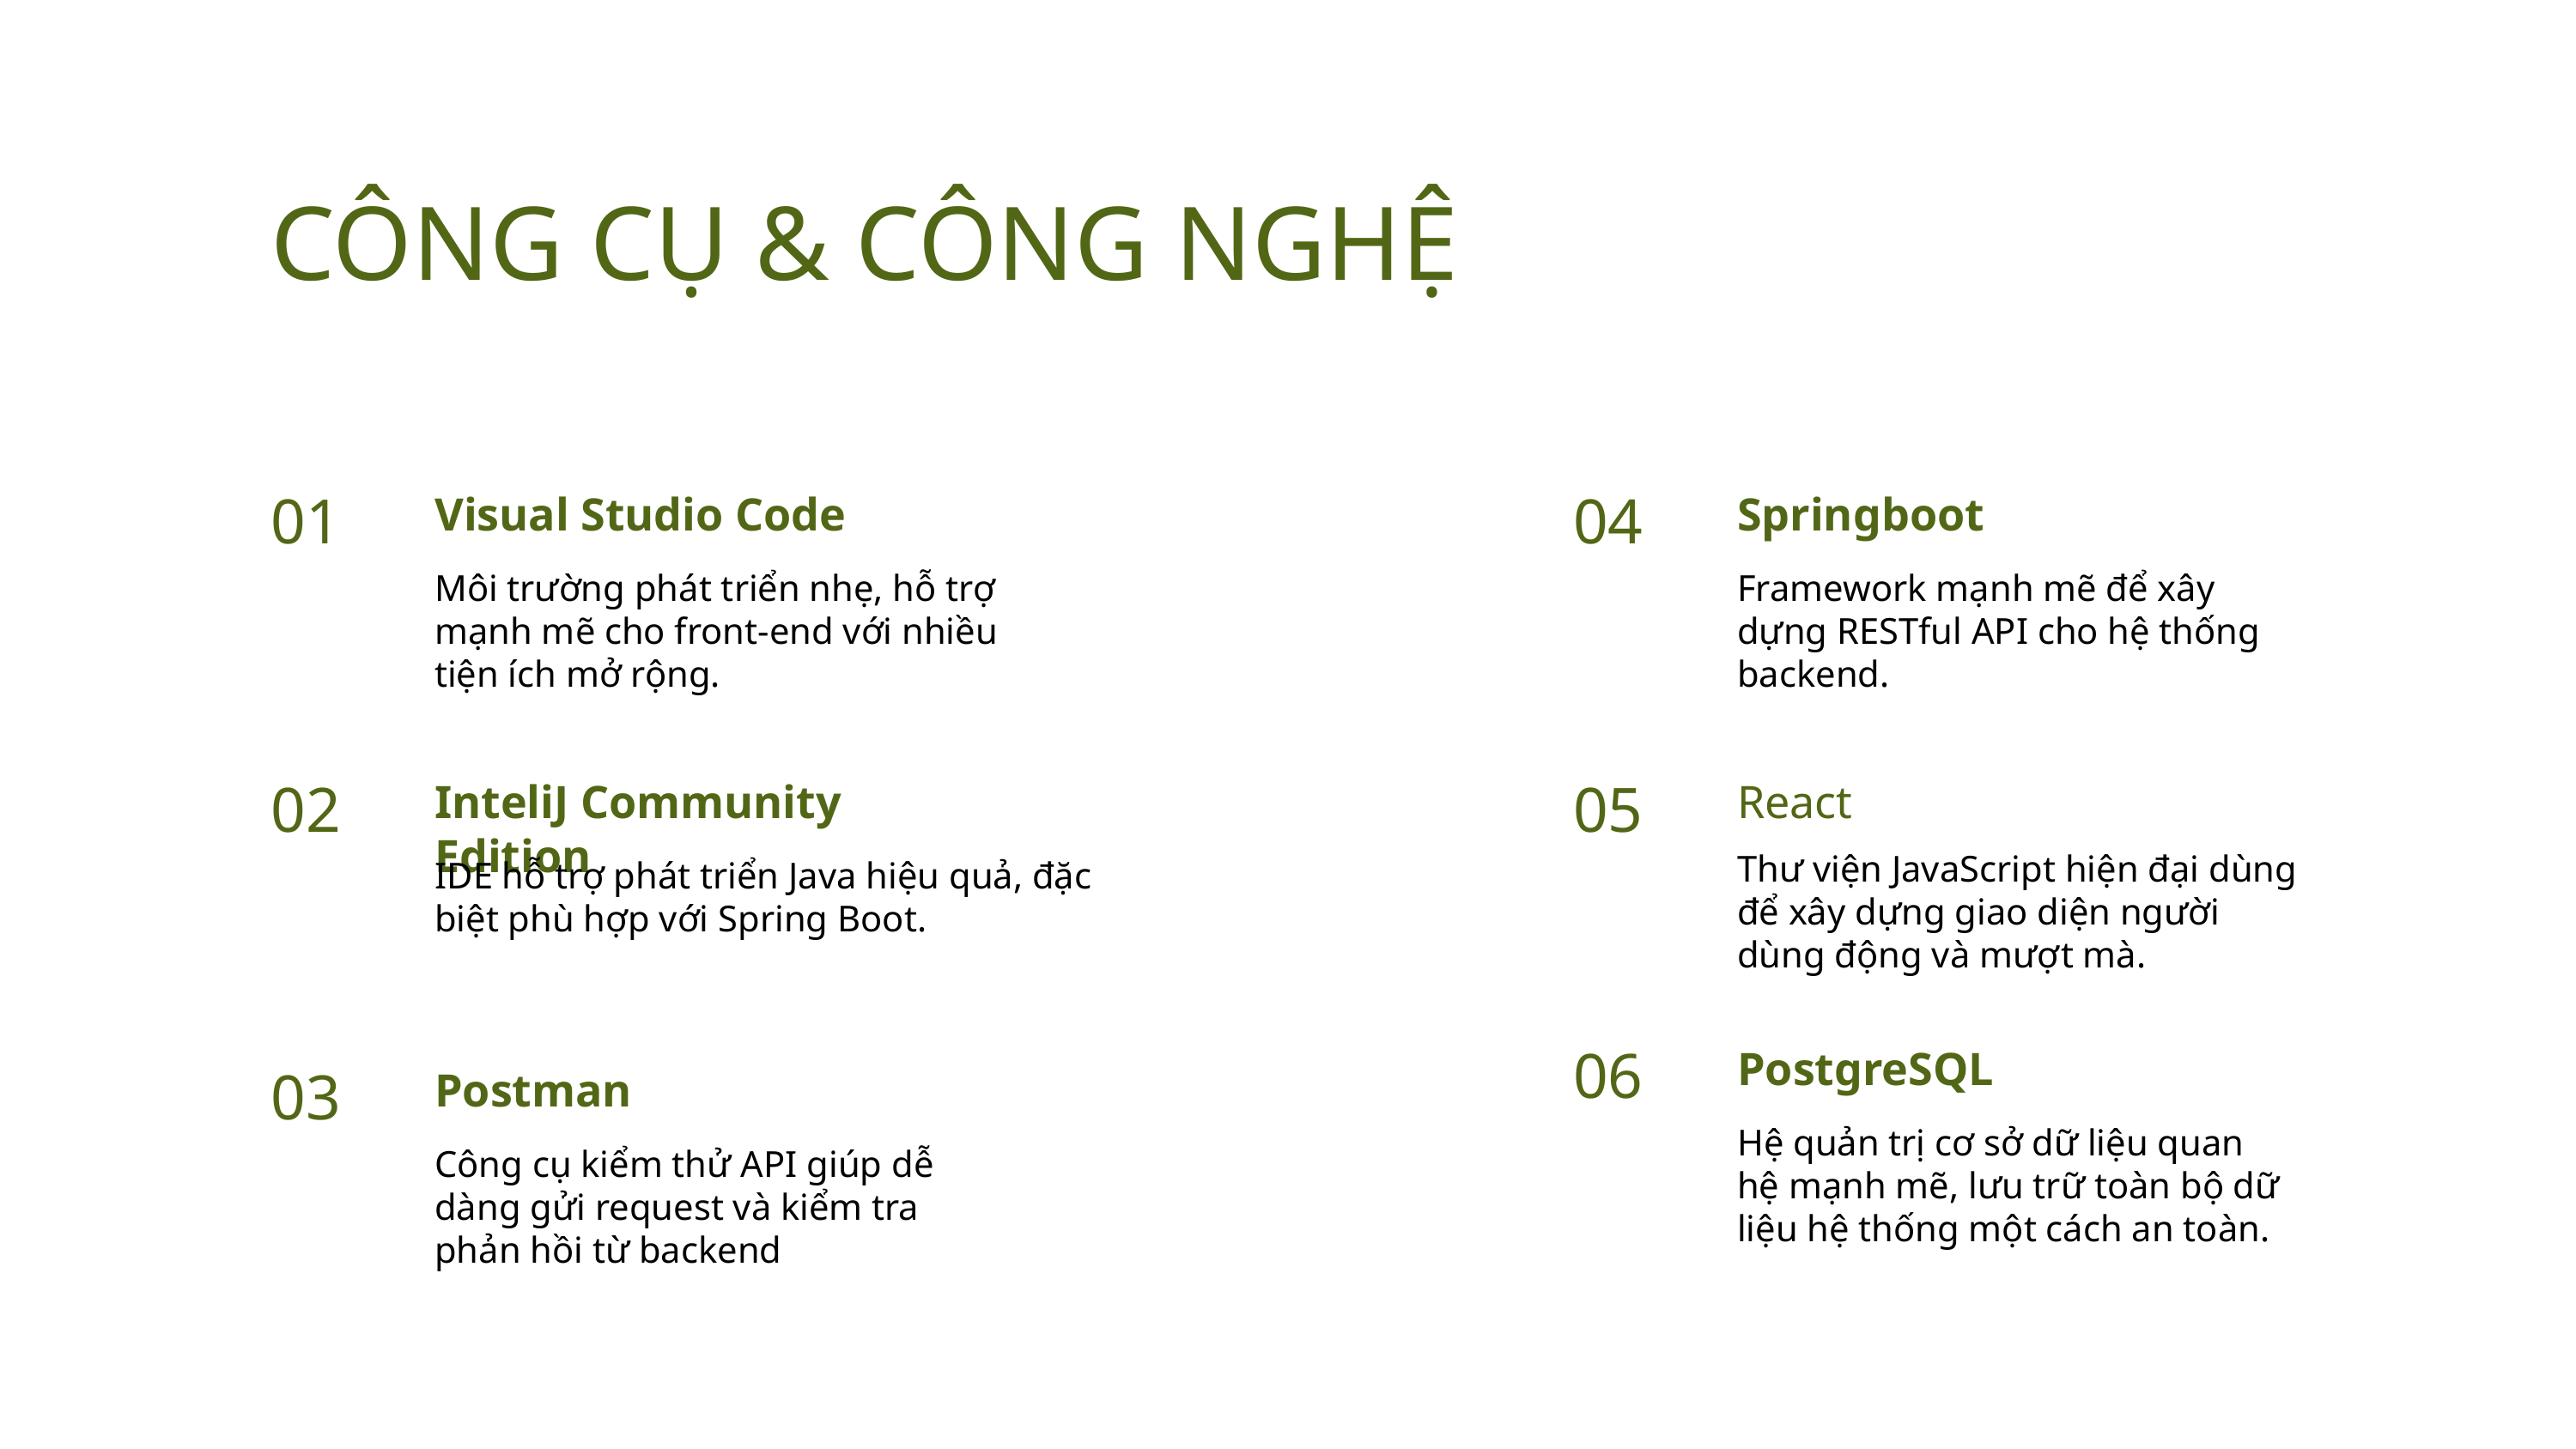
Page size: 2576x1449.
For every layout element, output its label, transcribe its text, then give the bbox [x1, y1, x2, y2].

text_box Hệ quản trị cơ sở dữ liệu quan hệ mạnh mẽ, lưu trữ toàn bộ dữ liệu hệ thống một cách an toàn. [1737, 1119, 2294, 1249]
text_box Môi trường phát triển nhẹ, hỗ trợ mạnh mẽ cho front-end với nhiều tiện ích mở rộng. [434, 565, 1003, 694]
text_box React [1737, 773, 2306, 828]
text_box Công cụ kiểm thử API giúp dễ dàng gửi request và kiểm tra phản hồi từ backend [434, 1141, 1003, 1270]
text_box 02 [270, 777, 368, 845]
text_box Thư viện JavaScript hiện đại dùng để xây dựng giao diện người dùng động và mượt mà. [1737, 846, 2306, 975]
text_box 03 [270, 1064, 368, 1133]
text_box IDE hỗ trợ phát triển Java hiệu quả, đặc biệt phù hợp với Spring Boot. [434, 853, 1133, 940]
text_box 01 [270, 488, 368, 557]
text_box Visual Studio Code [434, 486, 1003, 540]
text_box InteliJ Community Edition [434, 773, 1003, 853]
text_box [1443, 444, 2499, 696]
text_box PostgreSQL [1737, 1040, 2294, 1094]
text_box 05 [1573, 777, 1670, 845]
text_box Postman [434, 1062, 1003, 1116]
text_box CÔNG CỤ & CÔNG NGHỆ [270, 188, 1852, 300]
text_box 06 [1573, 1043, 1670, 1112]
